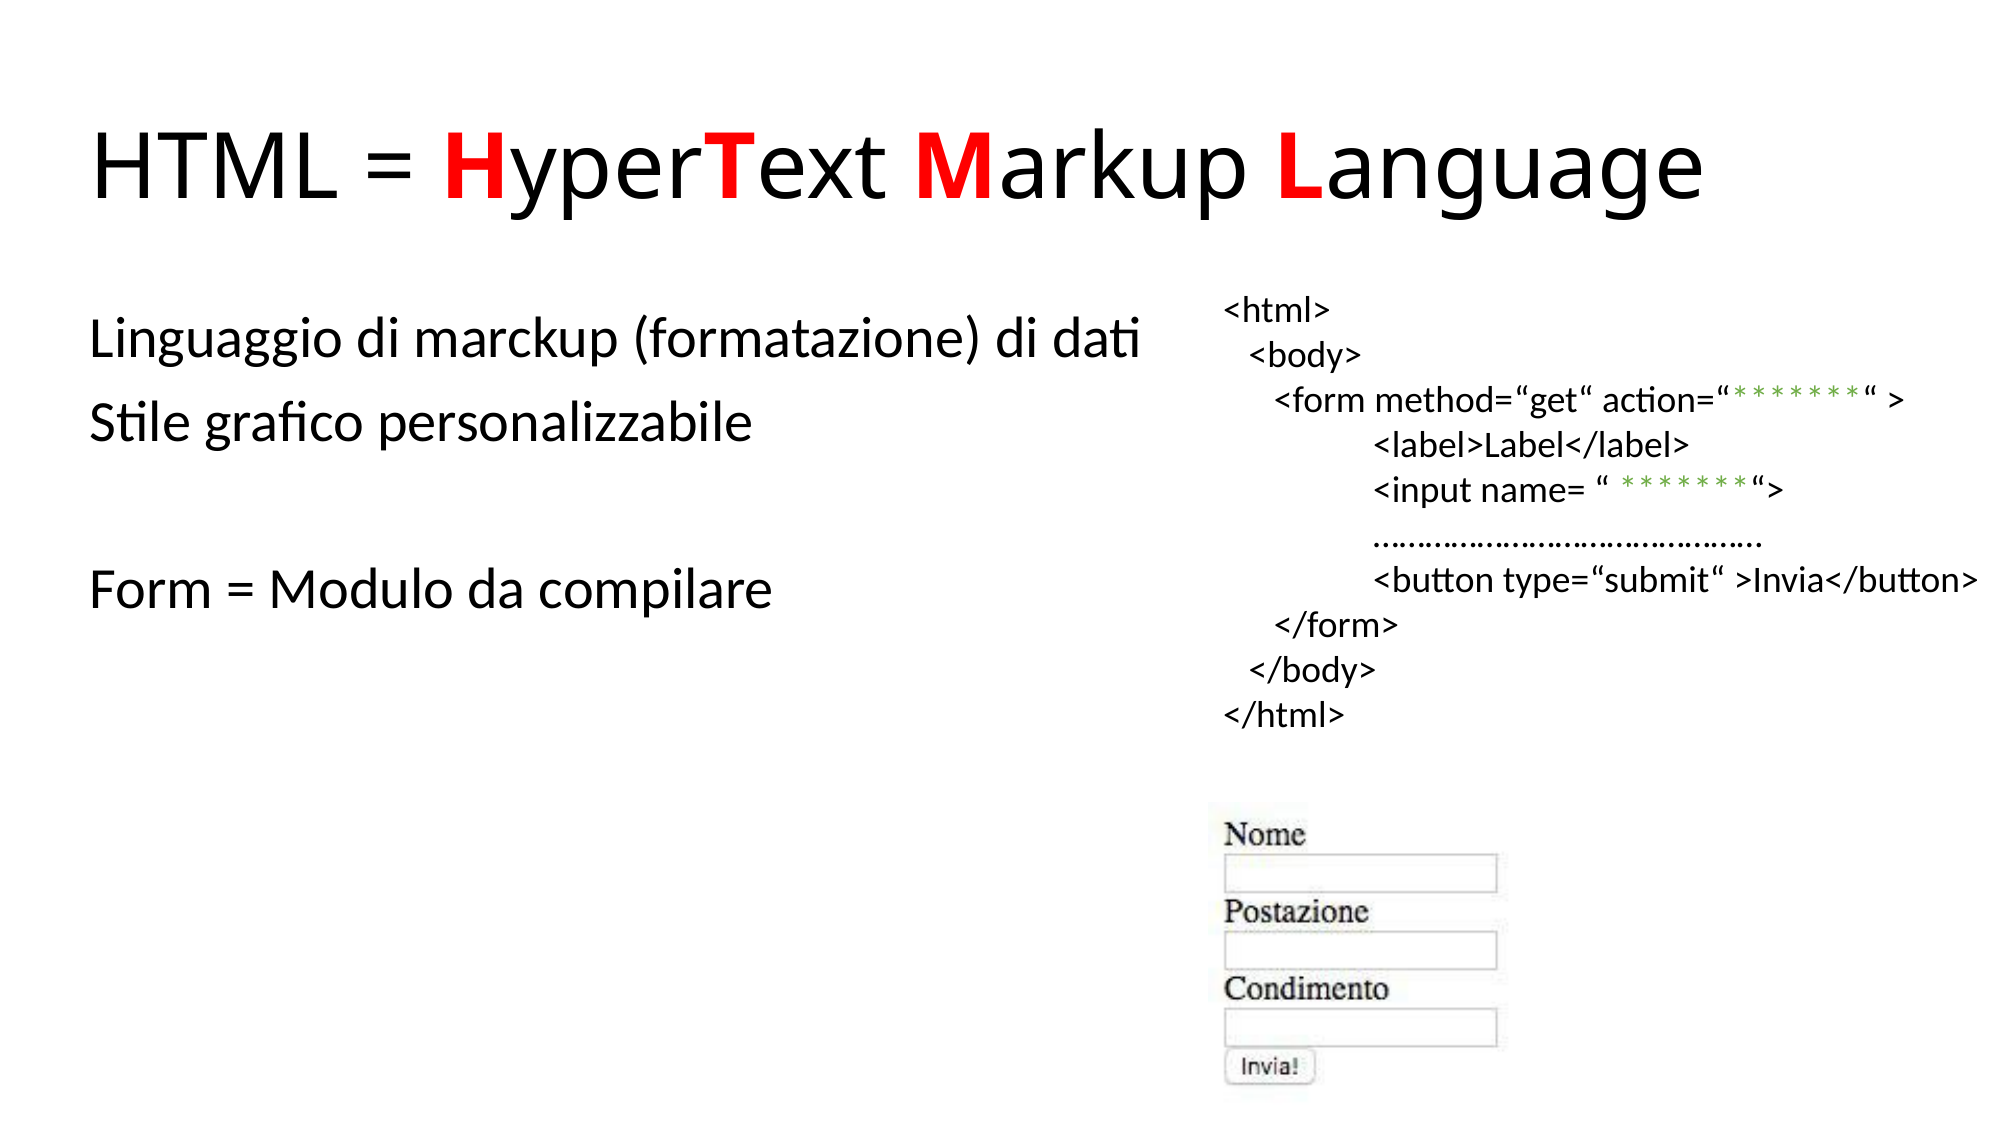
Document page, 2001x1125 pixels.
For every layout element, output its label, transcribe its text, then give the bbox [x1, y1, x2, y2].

picture [1208, 801, 1588, 1125]
title HTML = HyperText Markup Language [74, 59, 1800, 278]
text_box <html> <body> <form method=“get“ action=“*******“ > <label>Label</label> <input name= “ *******“> ……………………………………… <button type=“submit“ >Invia</button> </form> </body> </html> [1208, 277, 2000, 742]
list Linguaggio di marckup (formatazione) di dati Stile grafico personalizzabile Form = Modulo da compilare [74, 299, 1240, 1014]
